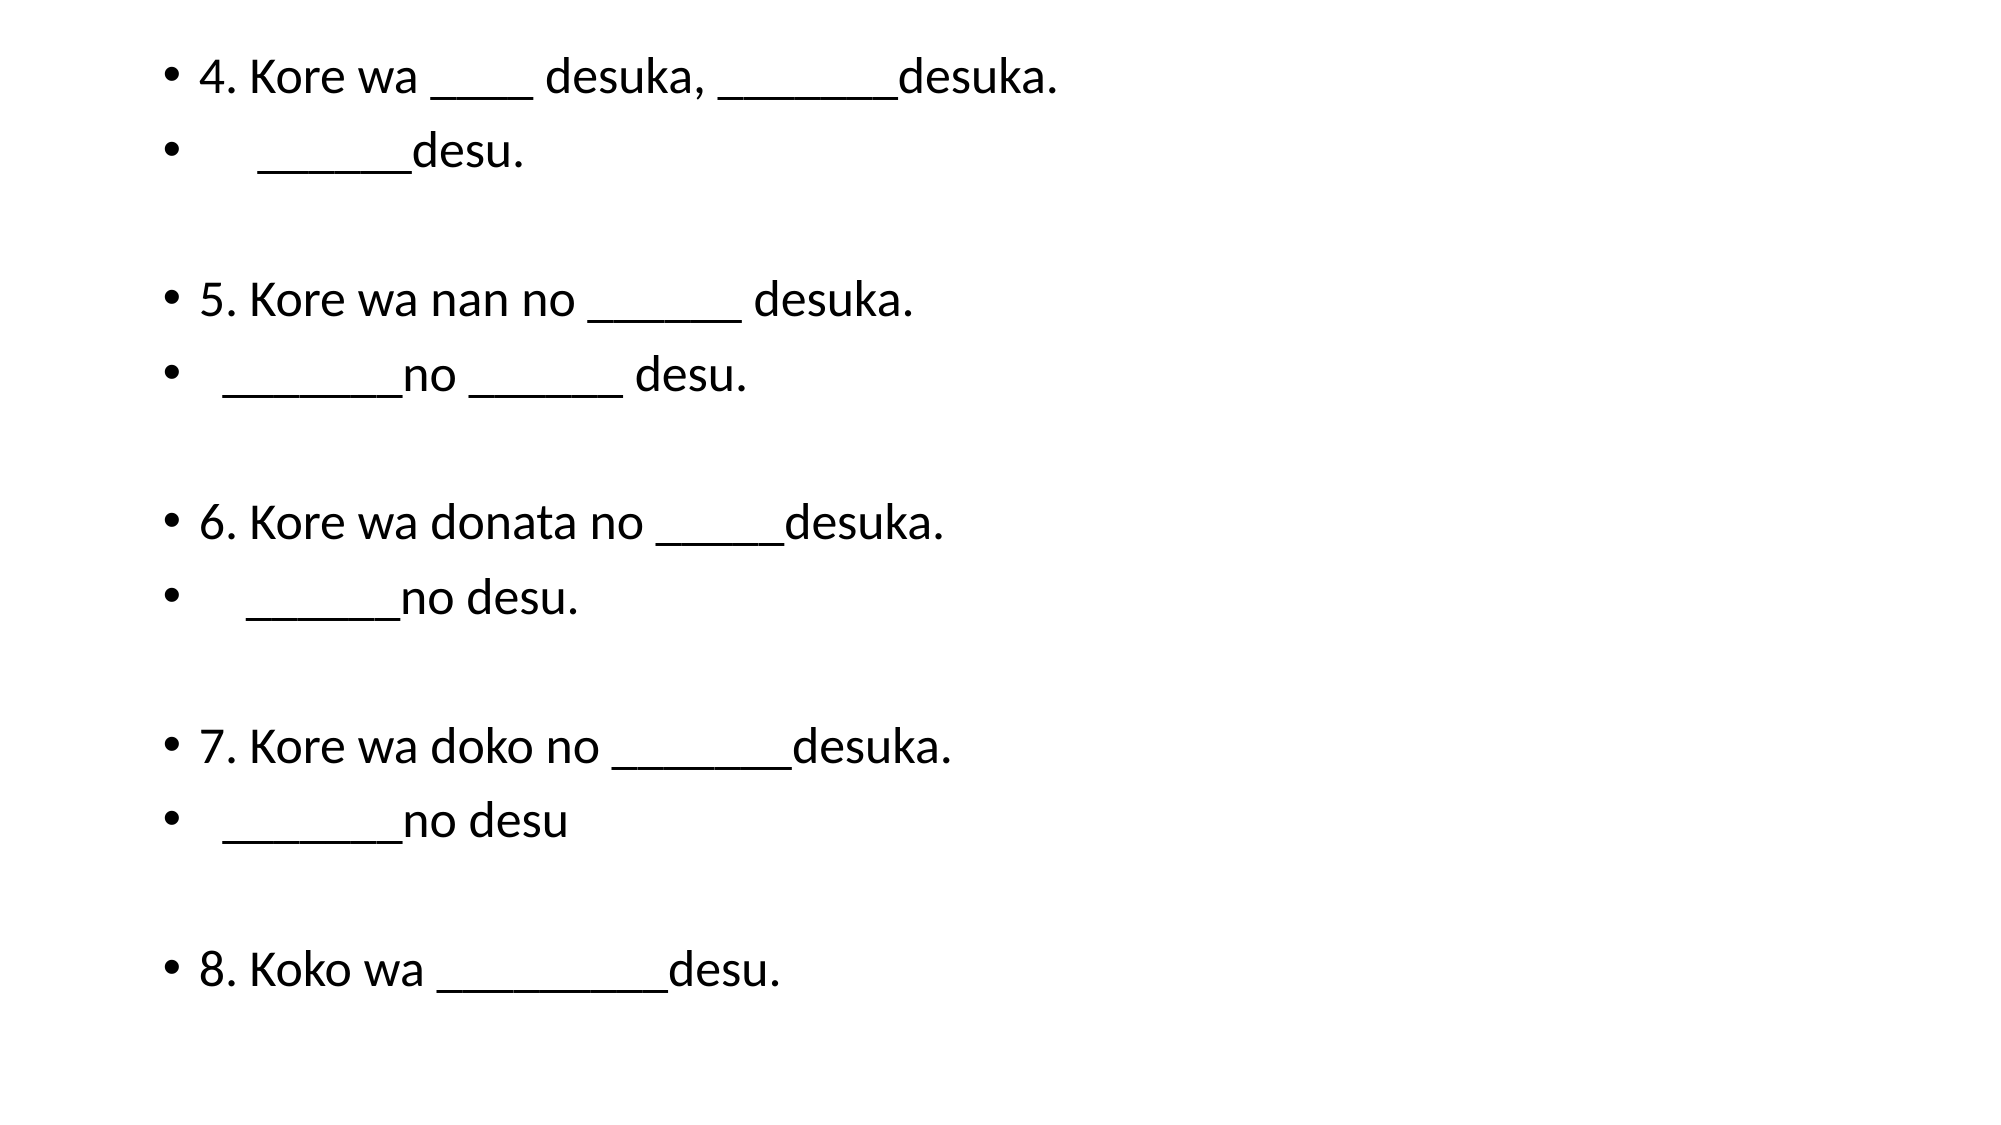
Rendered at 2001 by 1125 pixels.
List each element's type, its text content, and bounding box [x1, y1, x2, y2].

list 4. Kore wa ____ desuka, _______desuka. ______desu. 5. Kore wa nan no ______ desuka. _______no ______ desu. 6. Kore wa donata no _____desuka. ______no desu. 7. Kore wa doko no _______desuka. _______no desu 8. Koko wa _________desu. [147, 41, 1863, 1014]
